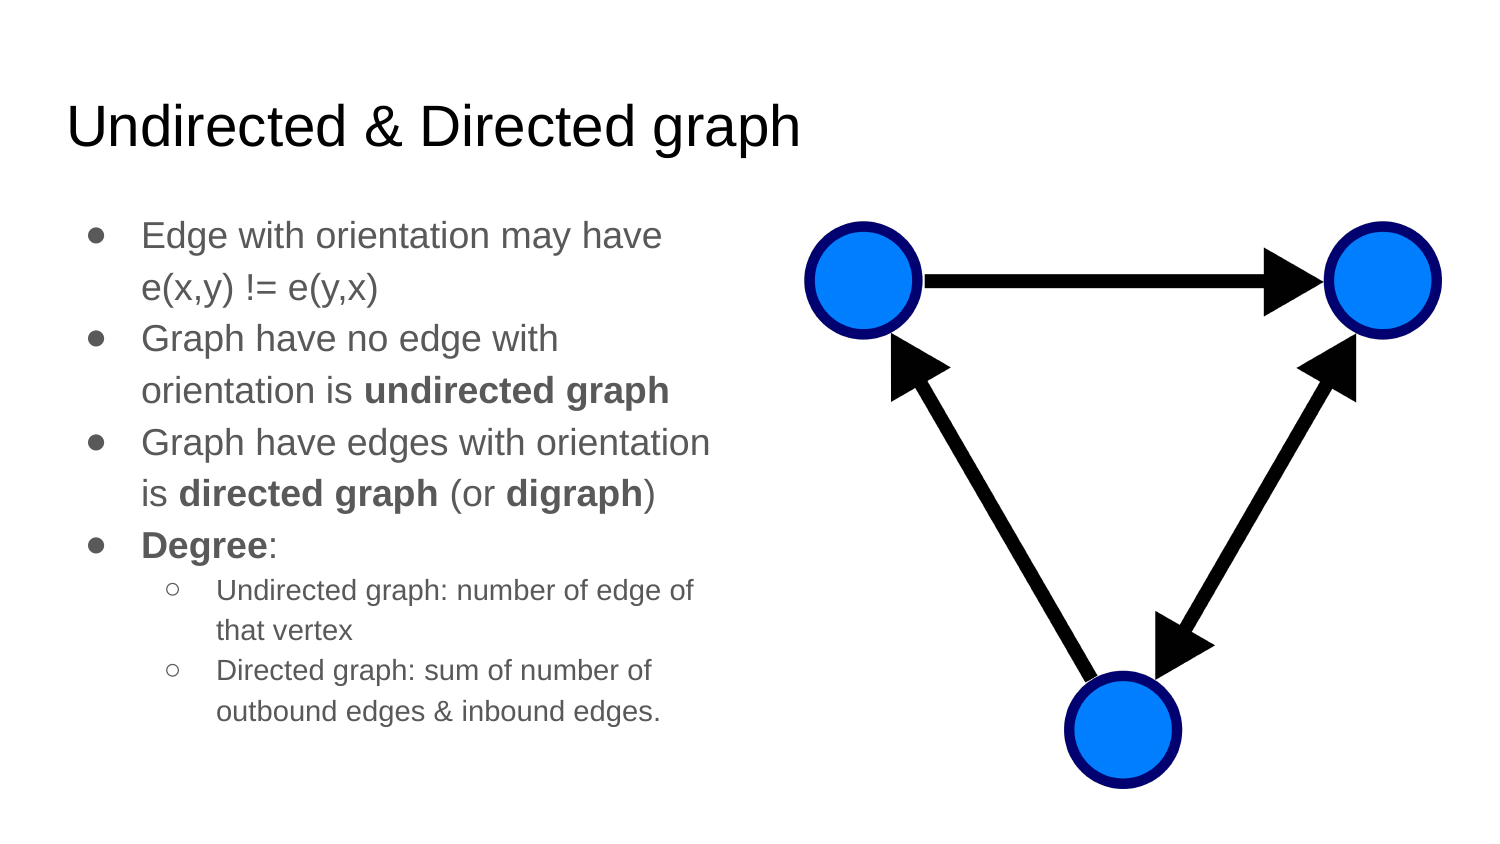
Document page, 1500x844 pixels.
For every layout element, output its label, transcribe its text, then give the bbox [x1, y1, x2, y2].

picture [774, 191, 1472, 819]
title Undirected & Directed graph [51, 72, 1449, 167]
list Edge with orientation may have e(x,y) != e(y,x) Graph have no edge with orientation is undirected graph Graph have edges with orientation is directed graph (or digraph) Degree: Undirected graph: number of edge of that vertex Directed graph: sum of number of outbound edges & inbound edges. [51, 189, 750, 750]
